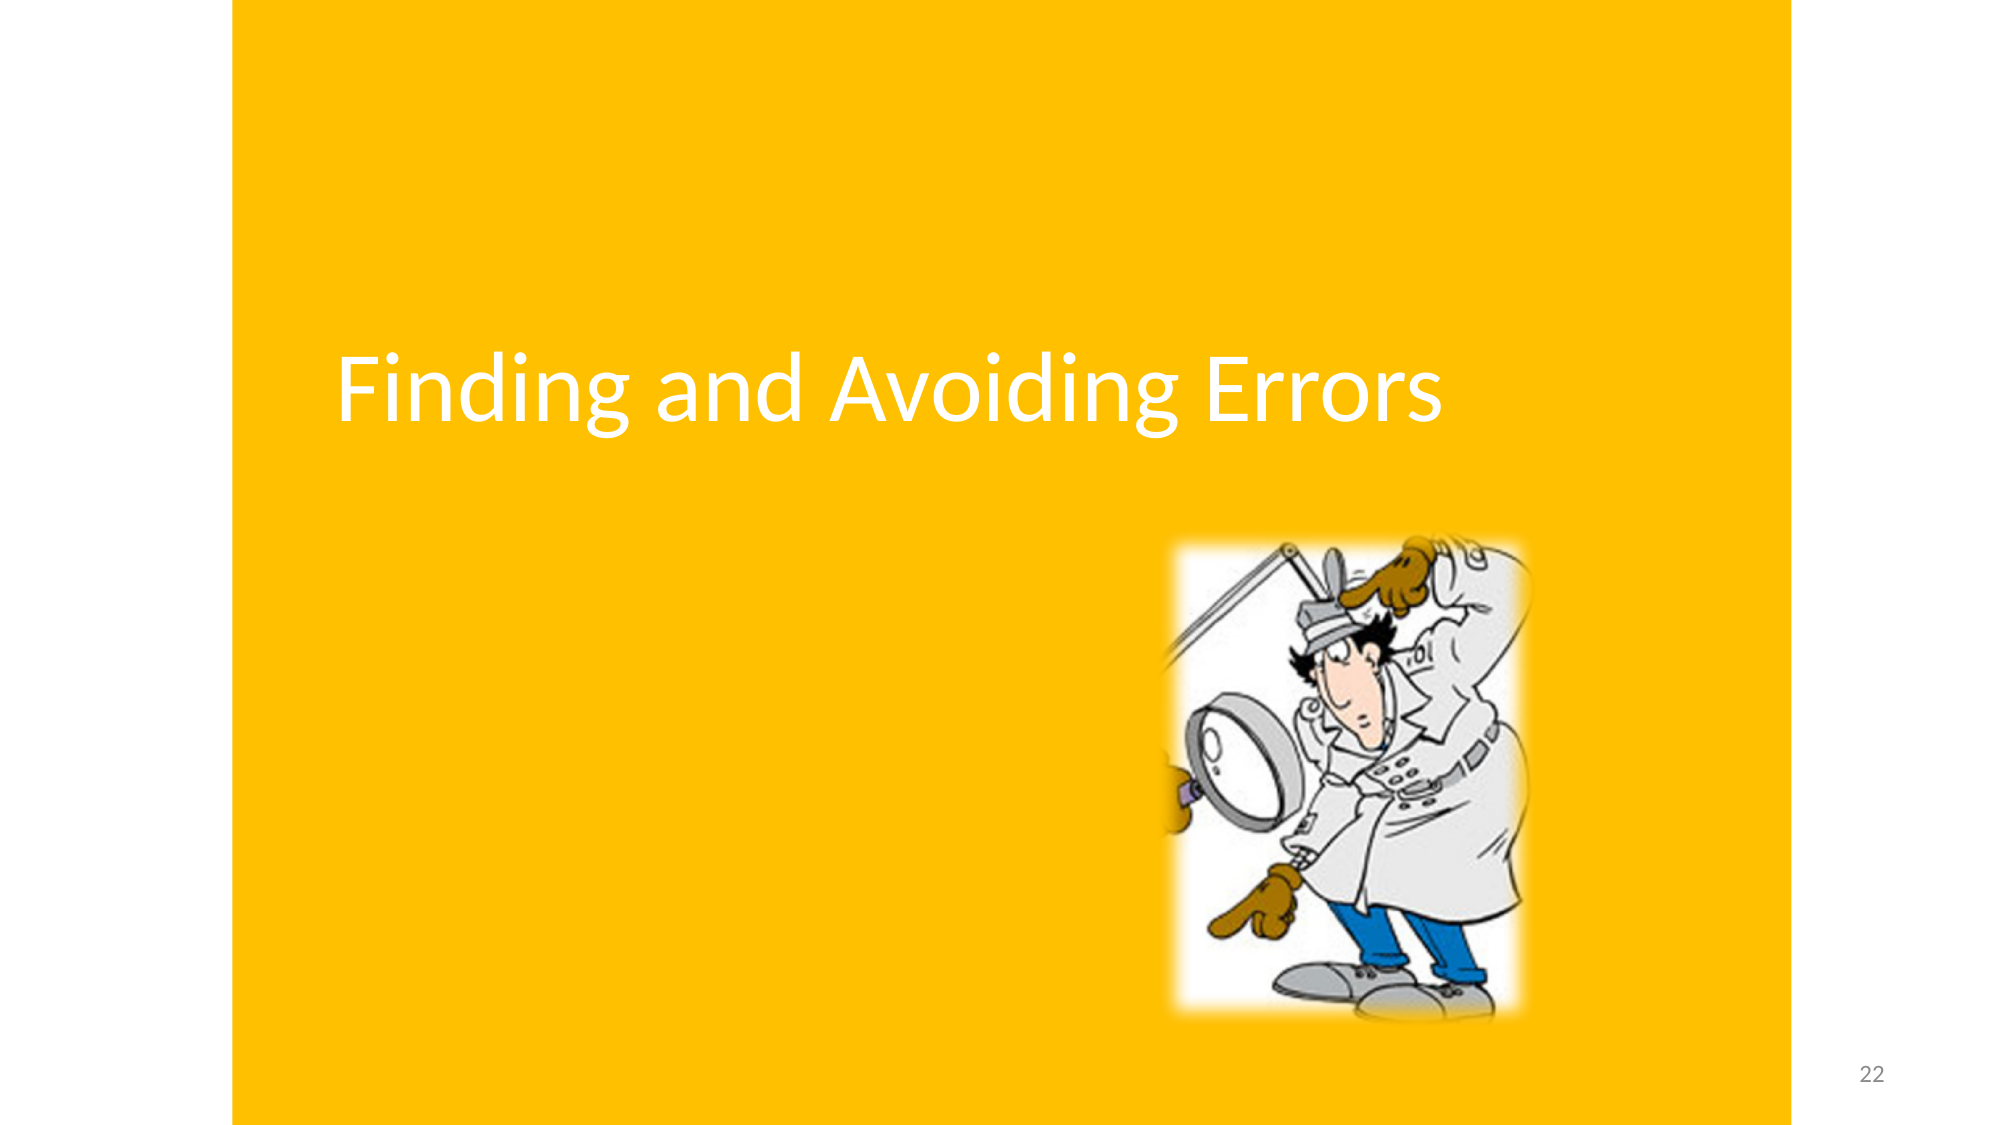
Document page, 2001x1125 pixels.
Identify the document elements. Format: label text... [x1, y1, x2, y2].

text_box Finding and Avoiding Errors [321, 314, 1461, 449]
picture [1156, 526, 1538, 1028]
text_box [230, 0, 1793, 1125]
slide_number 22 [1433, 1042, 1900, 1103]
